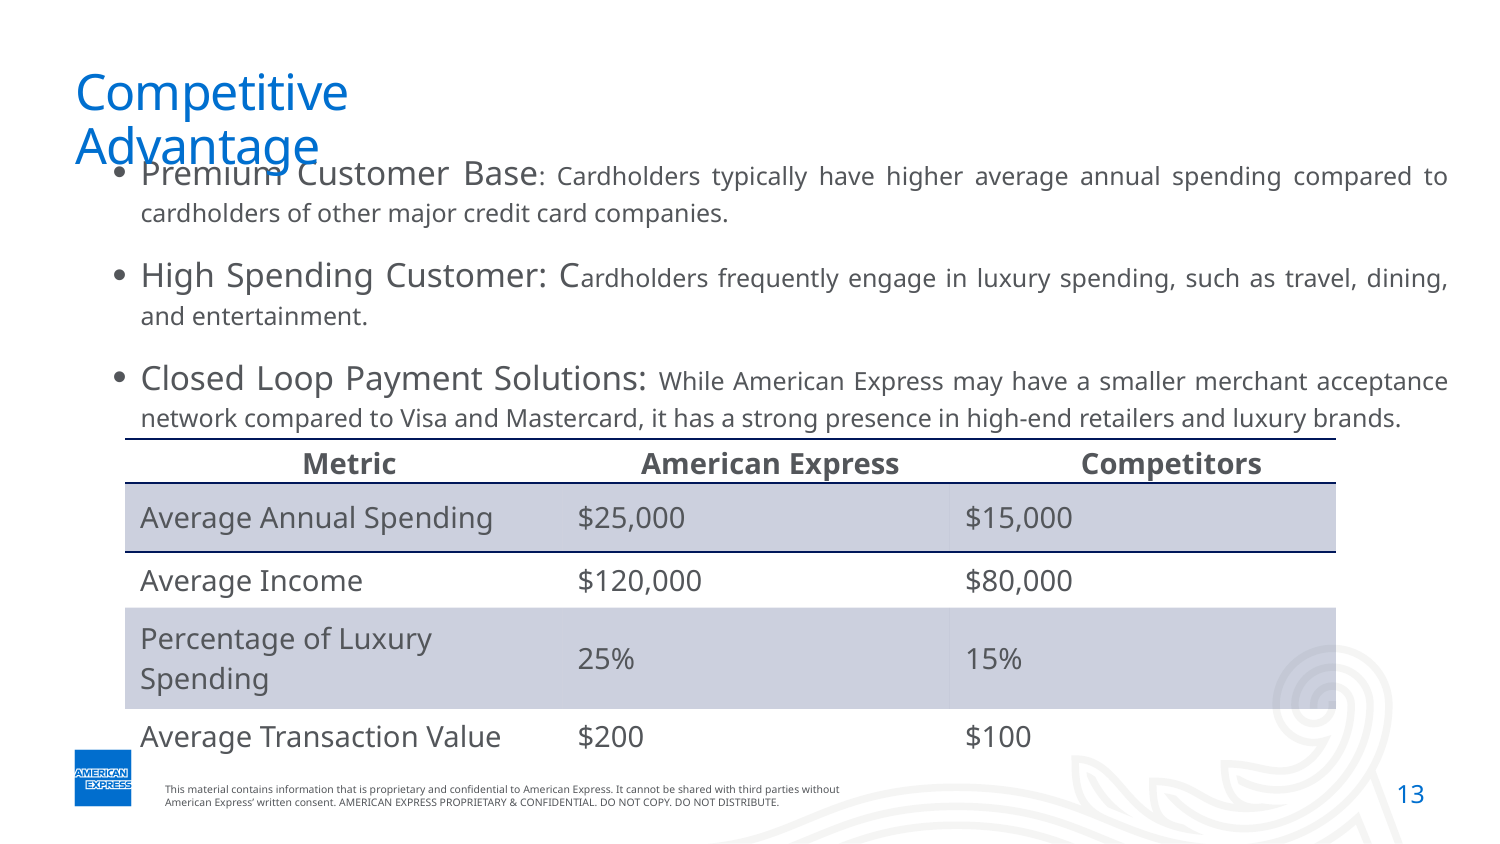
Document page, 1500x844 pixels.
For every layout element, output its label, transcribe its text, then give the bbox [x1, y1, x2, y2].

table_header Competitors [950, 440, 1336, 482]
table_header Metric [125, 440, 563, 482]
table_cell $100 [950, 709, 1336, 764]
table_cell $80,000 [950, 553, 1336, 608]
table_cell 25% [563, 608, 950, 709]
table_cell Average Income [125, 553, 563, 608]
picture [65, 740, 141, 816]
table_cell Average Annual Spending [125, 484, 563, 551]
table_cell $15,000 [950, 484, 1336, 551]
table_cell Average Transaction Value [125, 709, 563, 764]
title Competitive Advantage [75, 67, 575, 135]
table_cell $25,000 [563, 484, 950, 551]
table_header American Express [563, 440, 950, 482]
table_cell $120,000 [563, 553, 950, 608]
table_cell Percentage of Luxury Spending [125, 608, 563, 709]
slide_number 13 [1350, 774, 1425, 813]
table_cell $200 [563, 709, 950, 764]
table_cell 15% [950, 608, 1336, 709]
list Premium Customer Base: Cardholders typically have higher average annual spending compared to cardholders of other major credit card companies. High Spending Customer: Cardholders frequently engage in luxury spending, such as travel, dining, and entertainment. Closed Loop Payment Solutions: While American Express may have a smaller merchant acceptance network compared to Visa and Mastercard, it has a strong presence in high-end retailers and luxury brands. [112, 143, 1450, 426]
